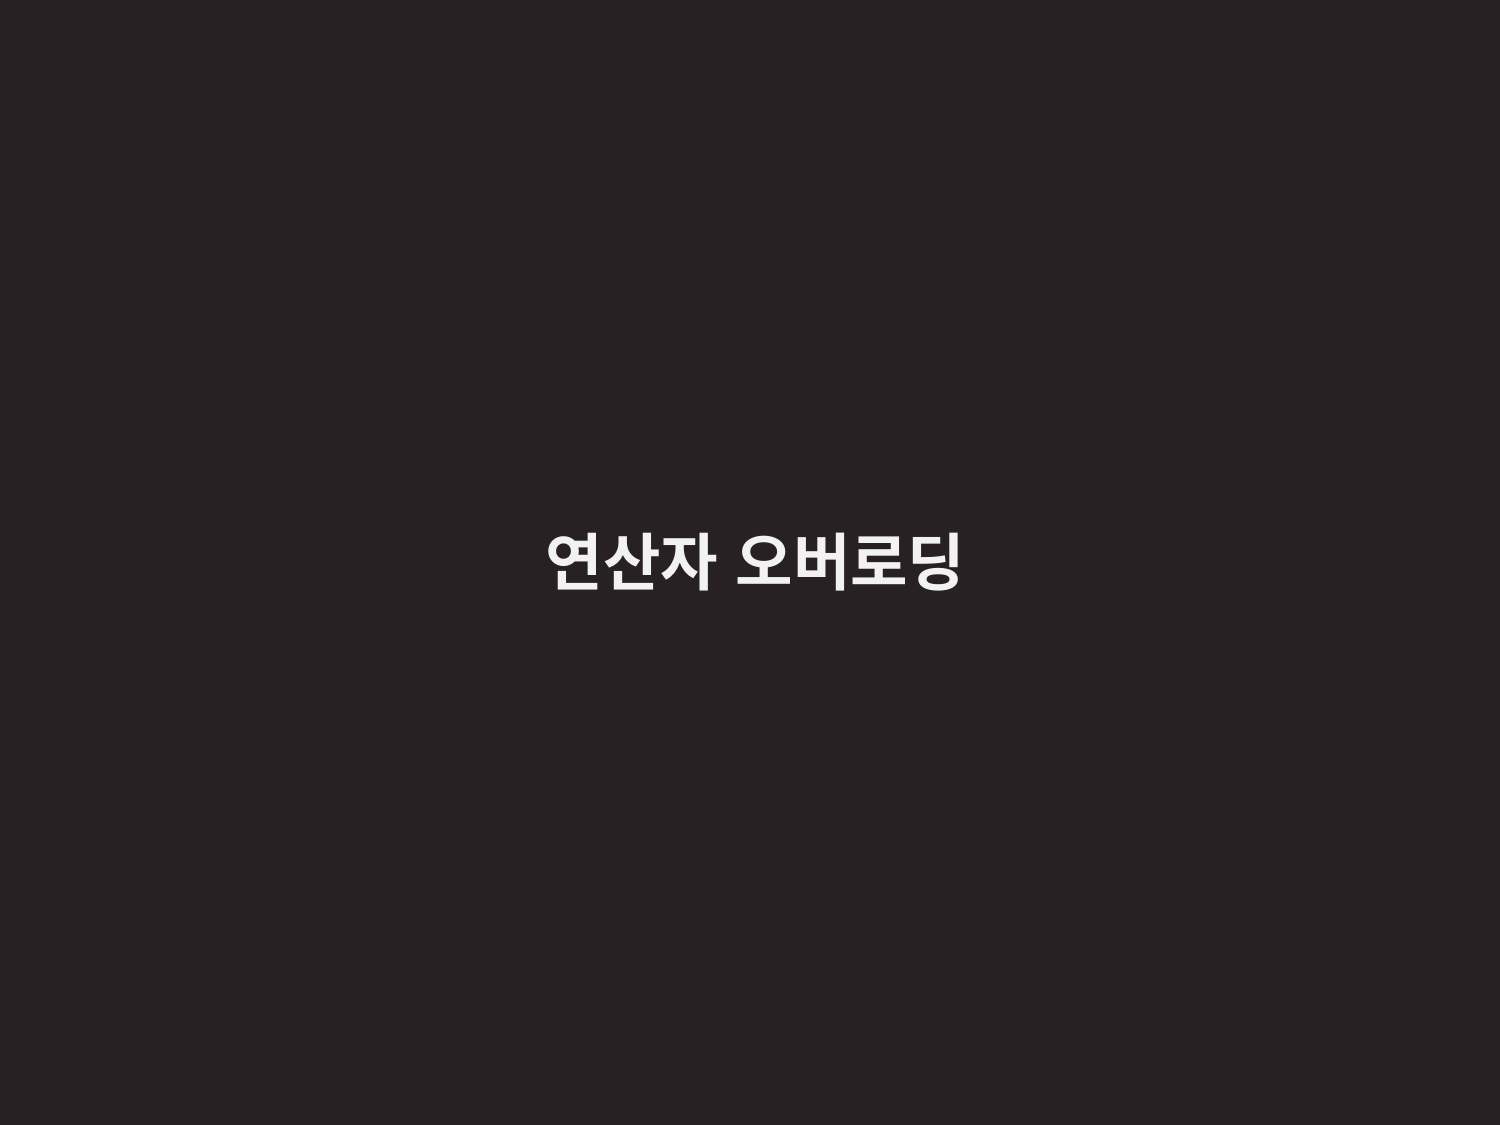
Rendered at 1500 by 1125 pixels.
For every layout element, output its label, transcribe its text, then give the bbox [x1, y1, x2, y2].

text_box 연산자 오버로딩 [410, 515, 1102, 606]
